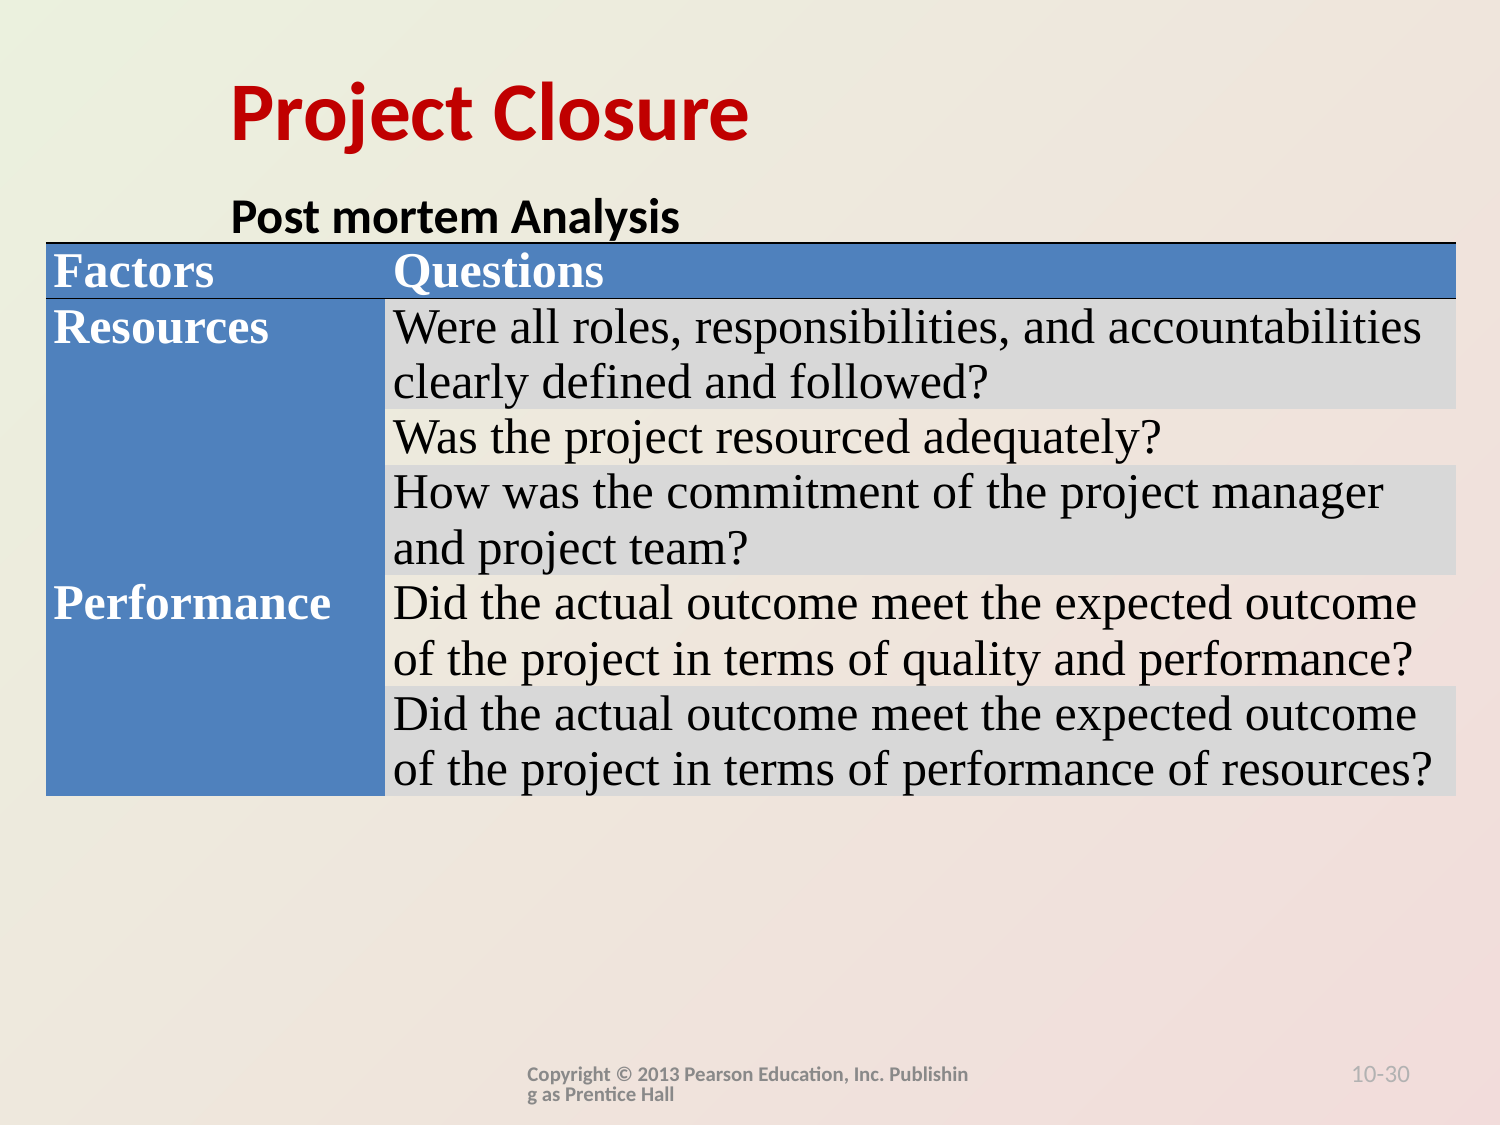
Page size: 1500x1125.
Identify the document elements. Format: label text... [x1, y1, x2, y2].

footer Copyright © 2013 Pearson Education, Inc. Publishing as Prentice Hall [512, 1042, 988, 1103]
table_cell Resources [46, 299, 385, 575]
table_header Factors [46, 244, 385, 298]
slide_number 10-30 [1074, 1042, 1425, 1103]
table_cell Were all roles, responsibilities, and accountabilities clearly defined and followed? [385, 299, 1456, 409]
table_cell Was the project resourced adequately? [385, 409, 1456, 465]
table_cell Did the actual outcome meet the expected outcome of the project in terms of quality and performance? [385, 575, 1456, 686]
table_cell How was the commitment of the project manager and project team? [385, 465, 1456, 575]
table_cell Did the actual outcome meet the expected outcome of the project in terms of performance of resources? [385, 686, 1456, 796]
table_cell Performance [46, 575, 385, 796]
list Post mortem Analysis [215, 175, 861, 232]
table_header Questions [385, 244, 1456, 298]
